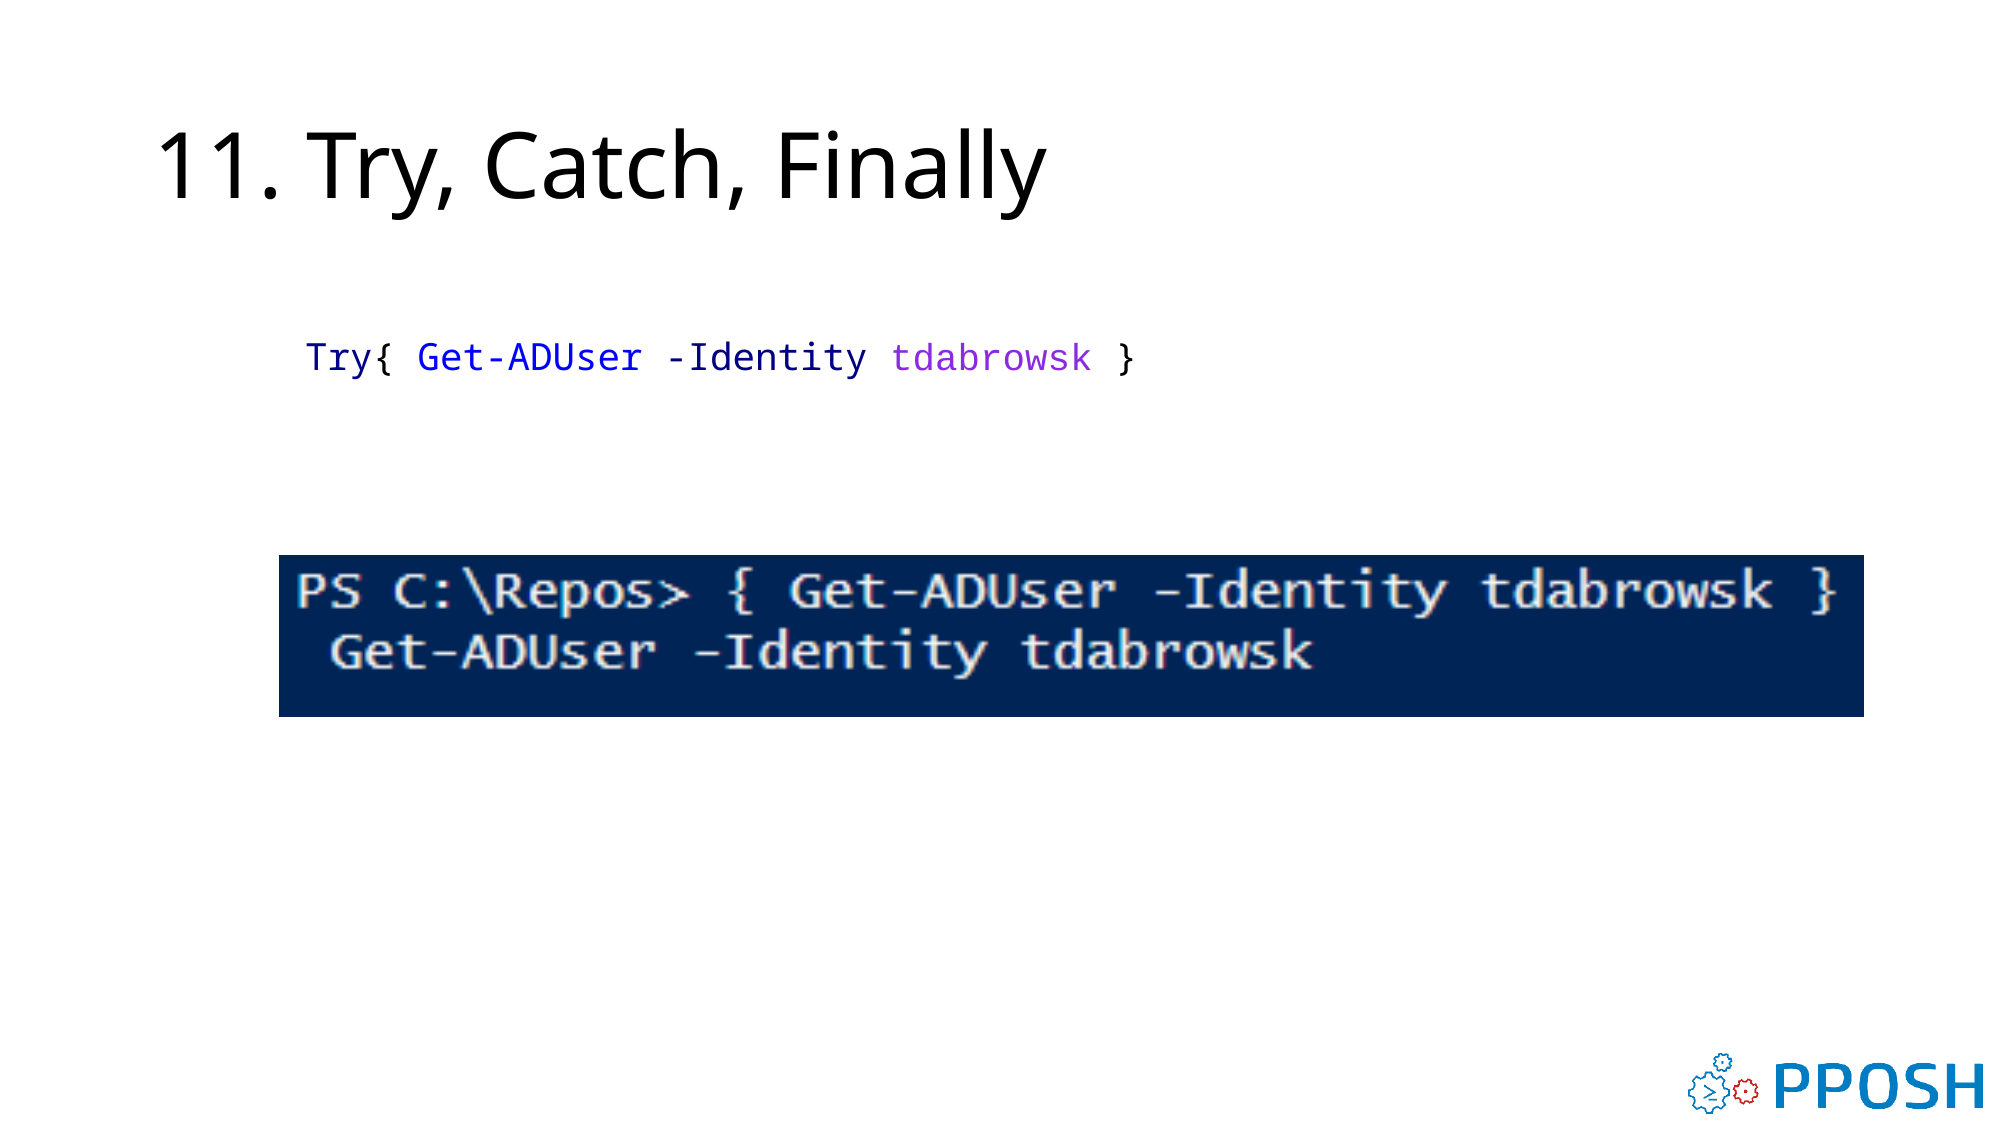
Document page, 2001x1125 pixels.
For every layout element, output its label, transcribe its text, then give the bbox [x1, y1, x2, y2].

picture [1685, 1049, 1990, 1121]
text_box Try{ Get-ADUser -Identity tdabrowsk } [290, 325, 1175, 386]
picture [279, 555, 1864, 717]
title 11. Try, Catch, Finally [138, 60, 1864, 278]
